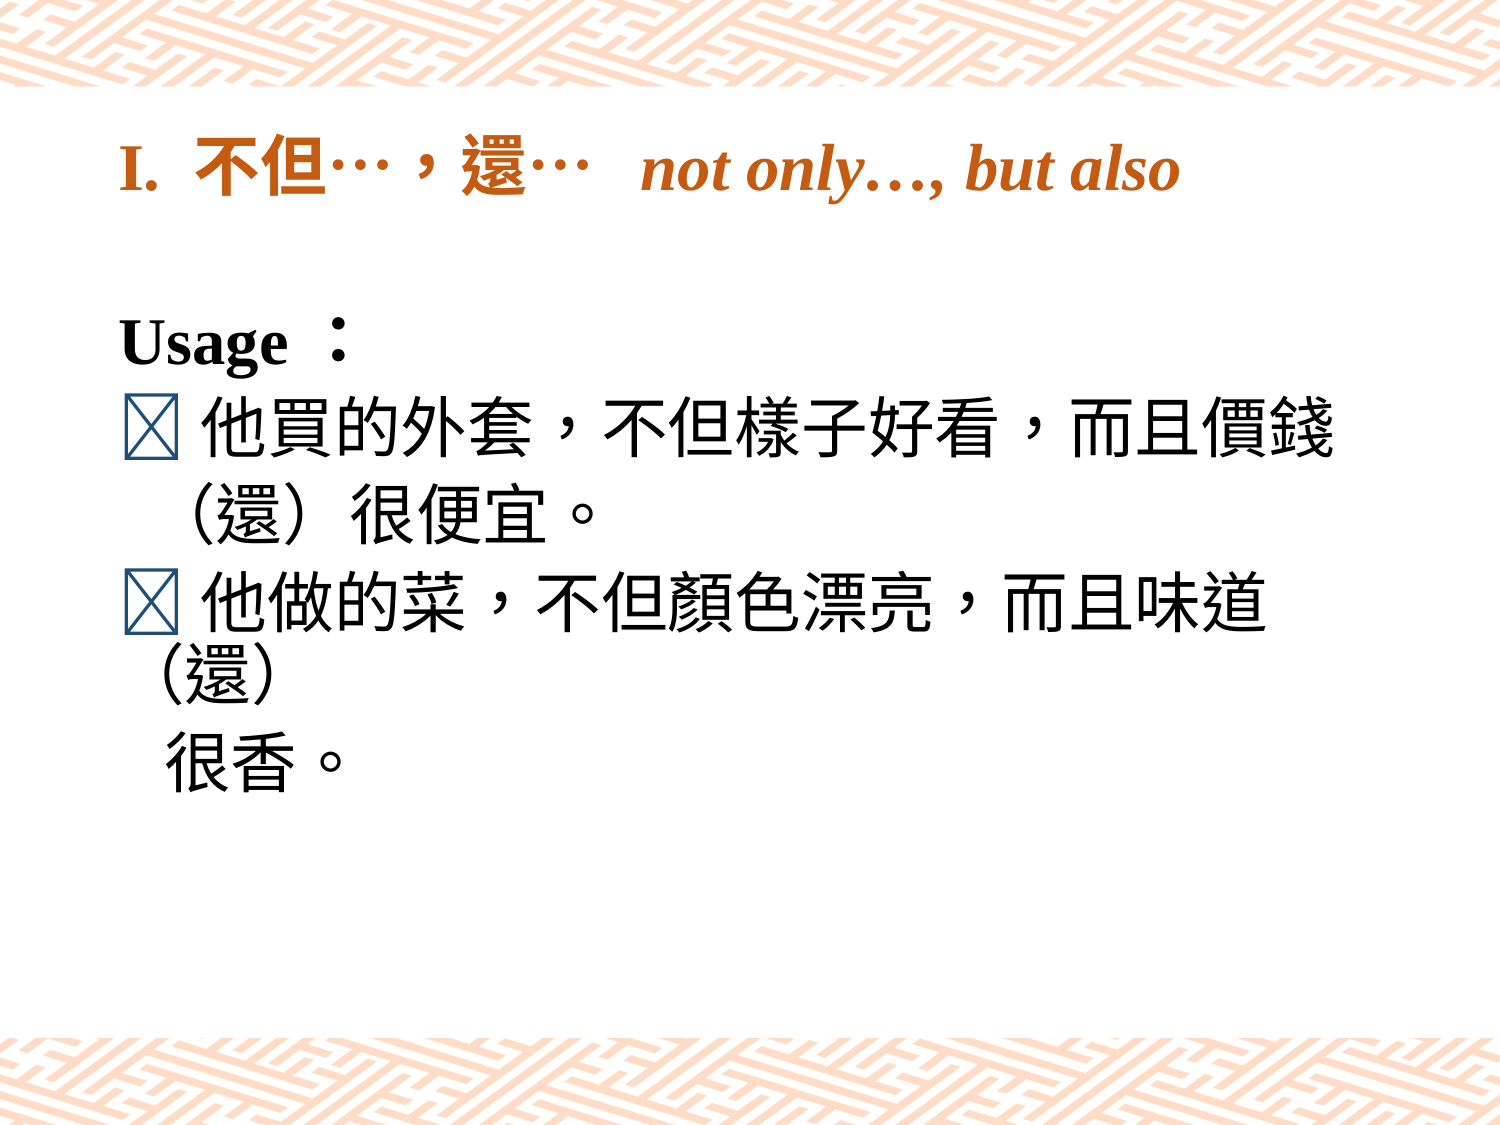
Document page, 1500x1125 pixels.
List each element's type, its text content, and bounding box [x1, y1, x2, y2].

title I. 不但…，還… not only…, but also [103, 59, 1397, 278]
list Usage： 他買的外套，不但樣子好看，而且價錢 （還）很便宜。 他做的菜，不但顏色漂亮，而且味道（還） 很香。 [103, 299, 1397, 1014]
picture [0, 0, 1500, 1125]
